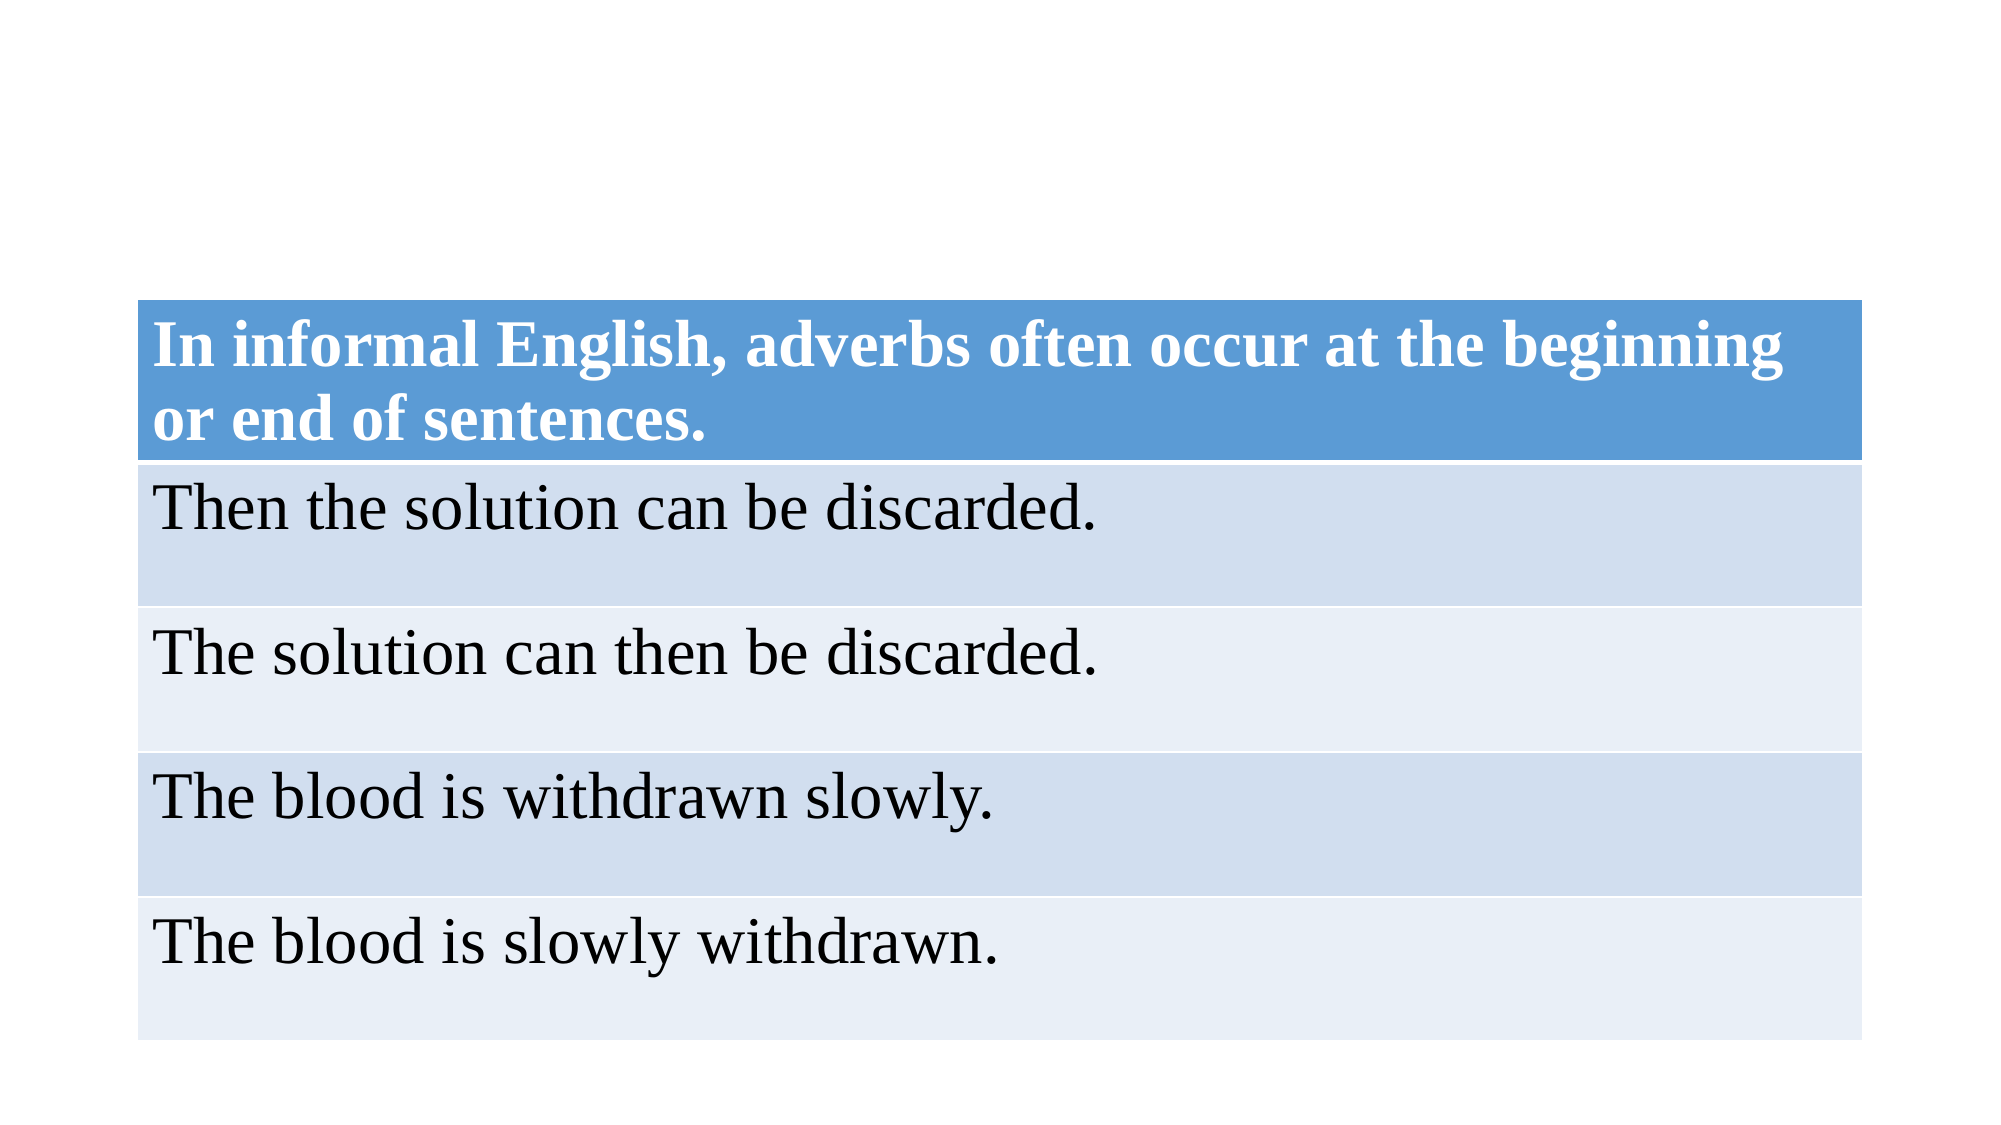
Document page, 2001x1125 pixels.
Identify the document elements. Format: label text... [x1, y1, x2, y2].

table_cell The solution can then be discarded. [138, 608, 1862, 751]
table_cell The blood is slowly withdrawn. [138, 898, 1862, 1040]
table_header In informal English, adverbs often occur at the beginning or end of sentences. [138, 300, 1862, 460]
table_cell The blood is withdrawn slowly. [138, 753, 1862, 896]
table_cell Then the solution can be discarded. [138, 465, 1862, 606]
